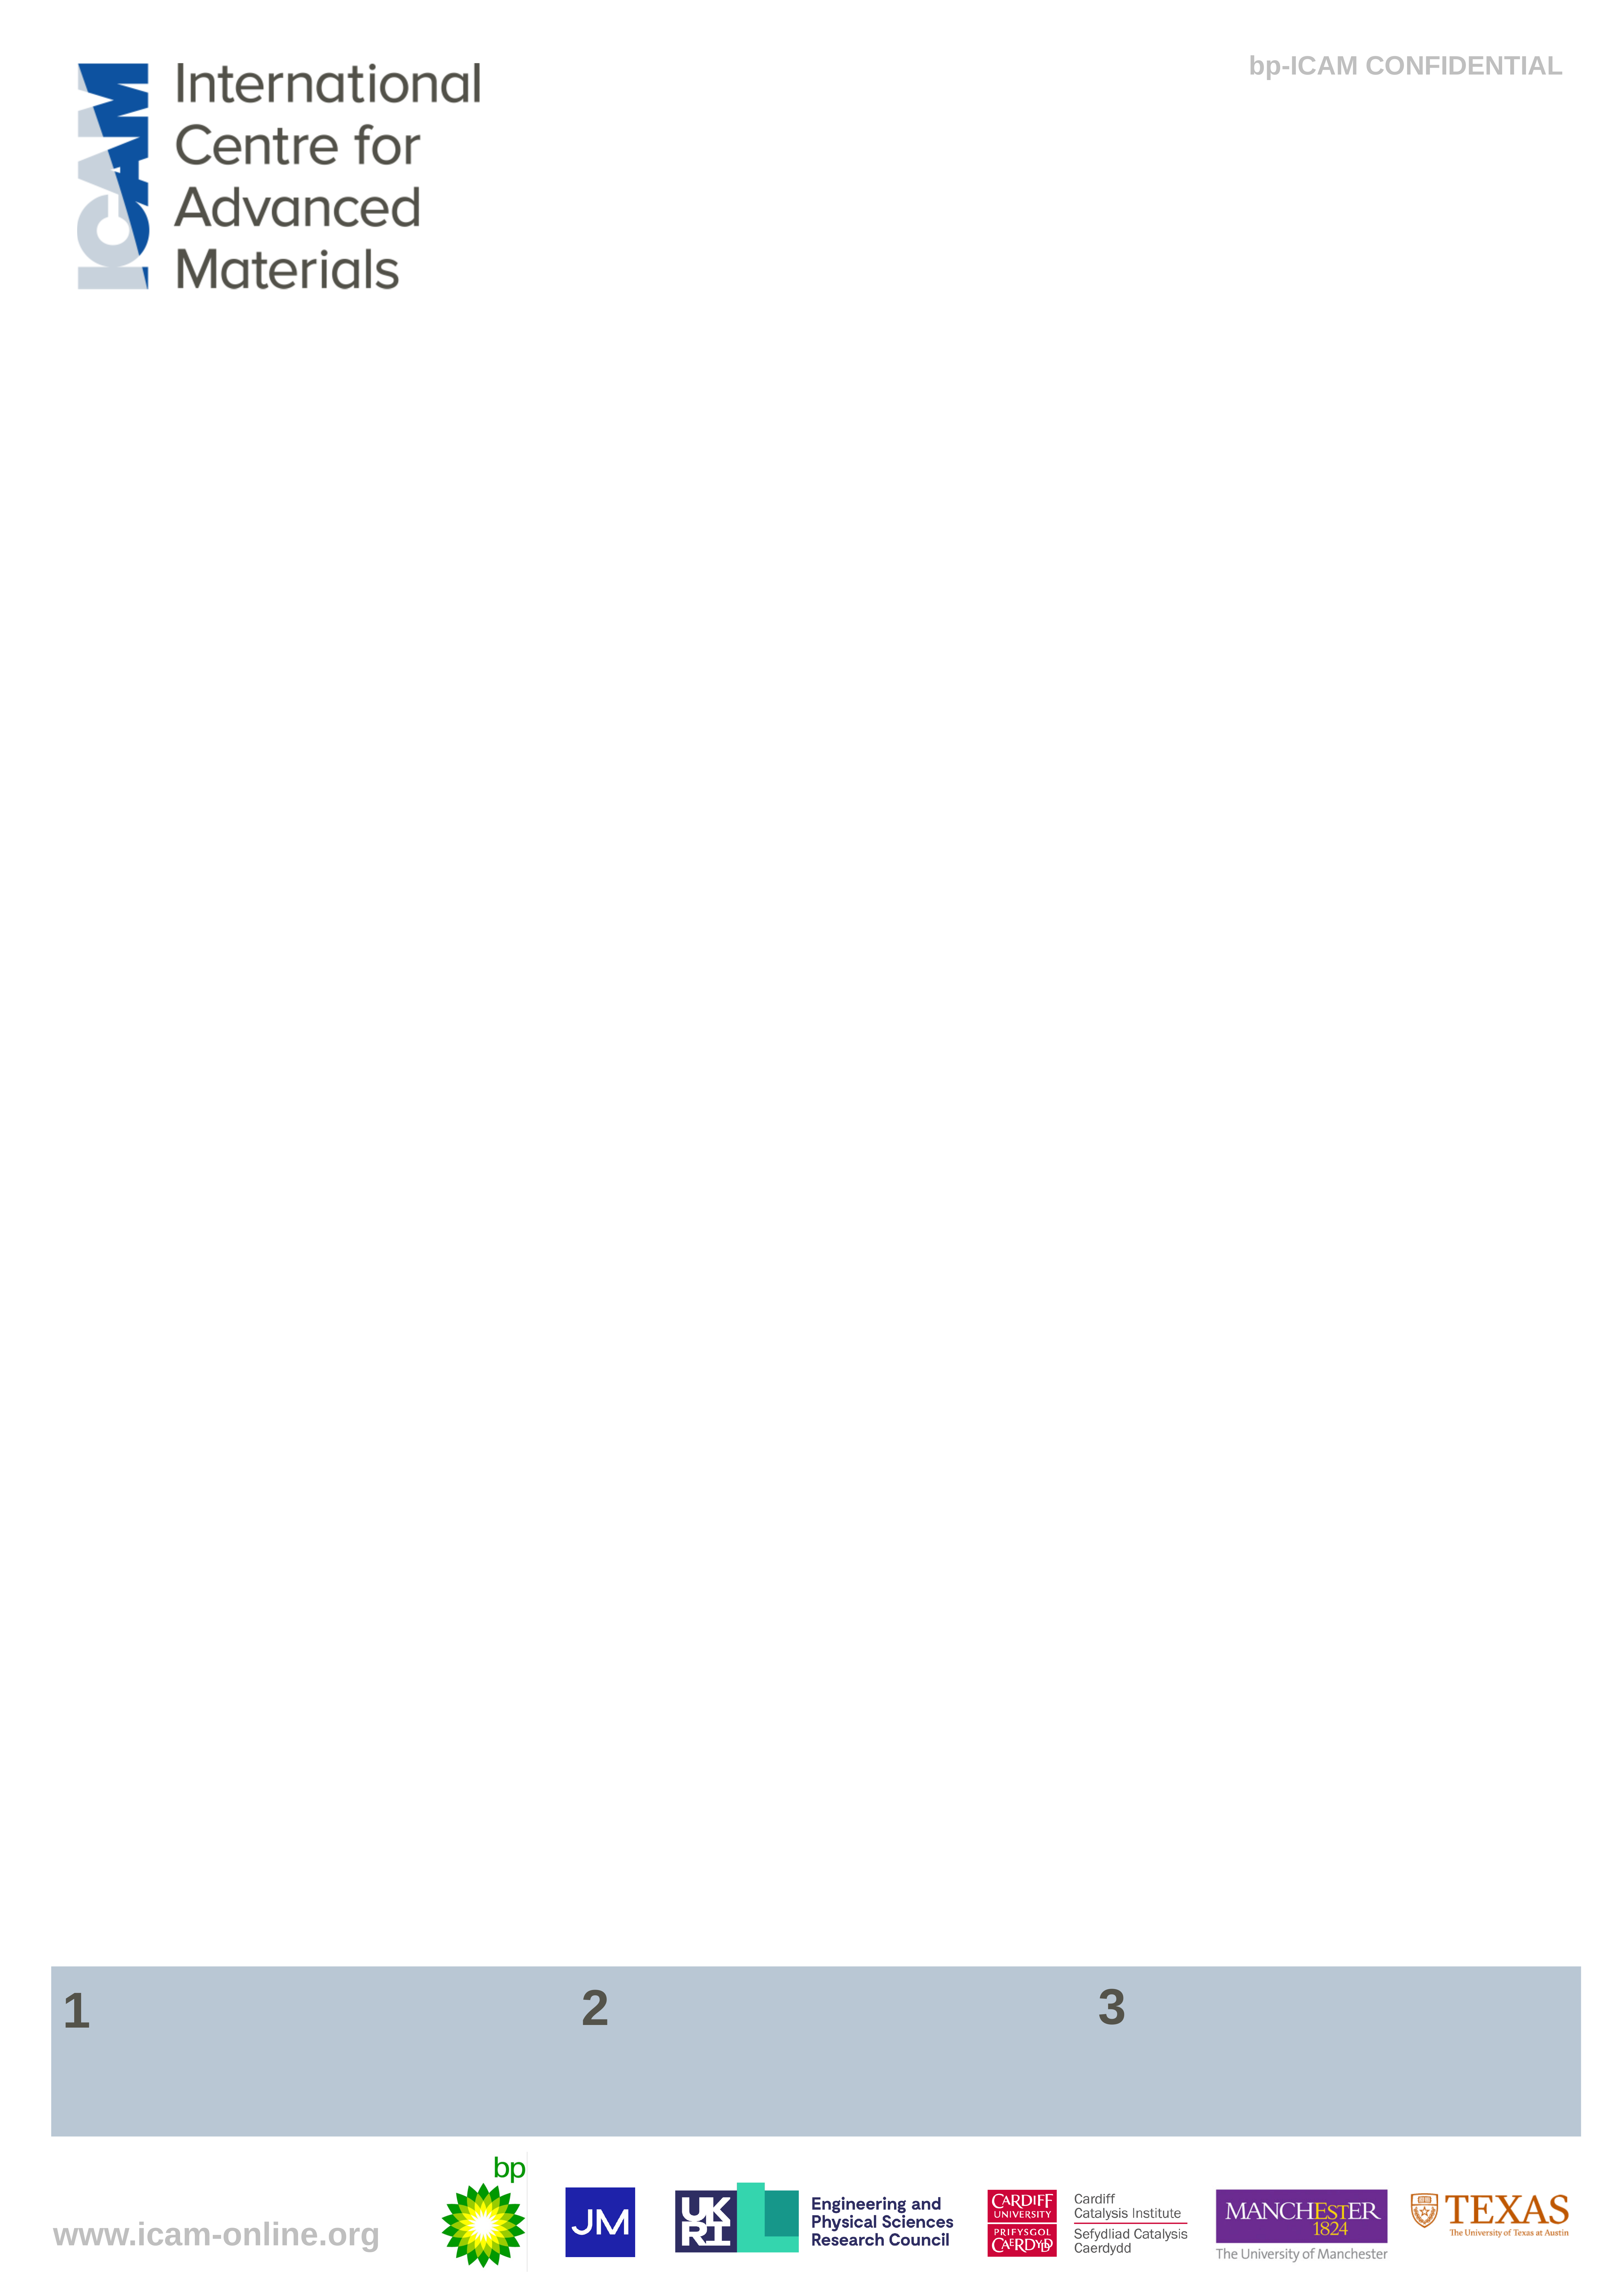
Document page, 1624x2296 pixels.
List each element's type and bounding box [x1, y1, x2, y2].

picture [77, 63, 480, 289]
picture [440, 2152, 537, 2272]
picture [566, 2187, 635, 2257]
picture [675, 2183, 953, 2253]
picture [1404, 2183, 1577, 2244]
picture [965, 2172, 1402, 2274]
